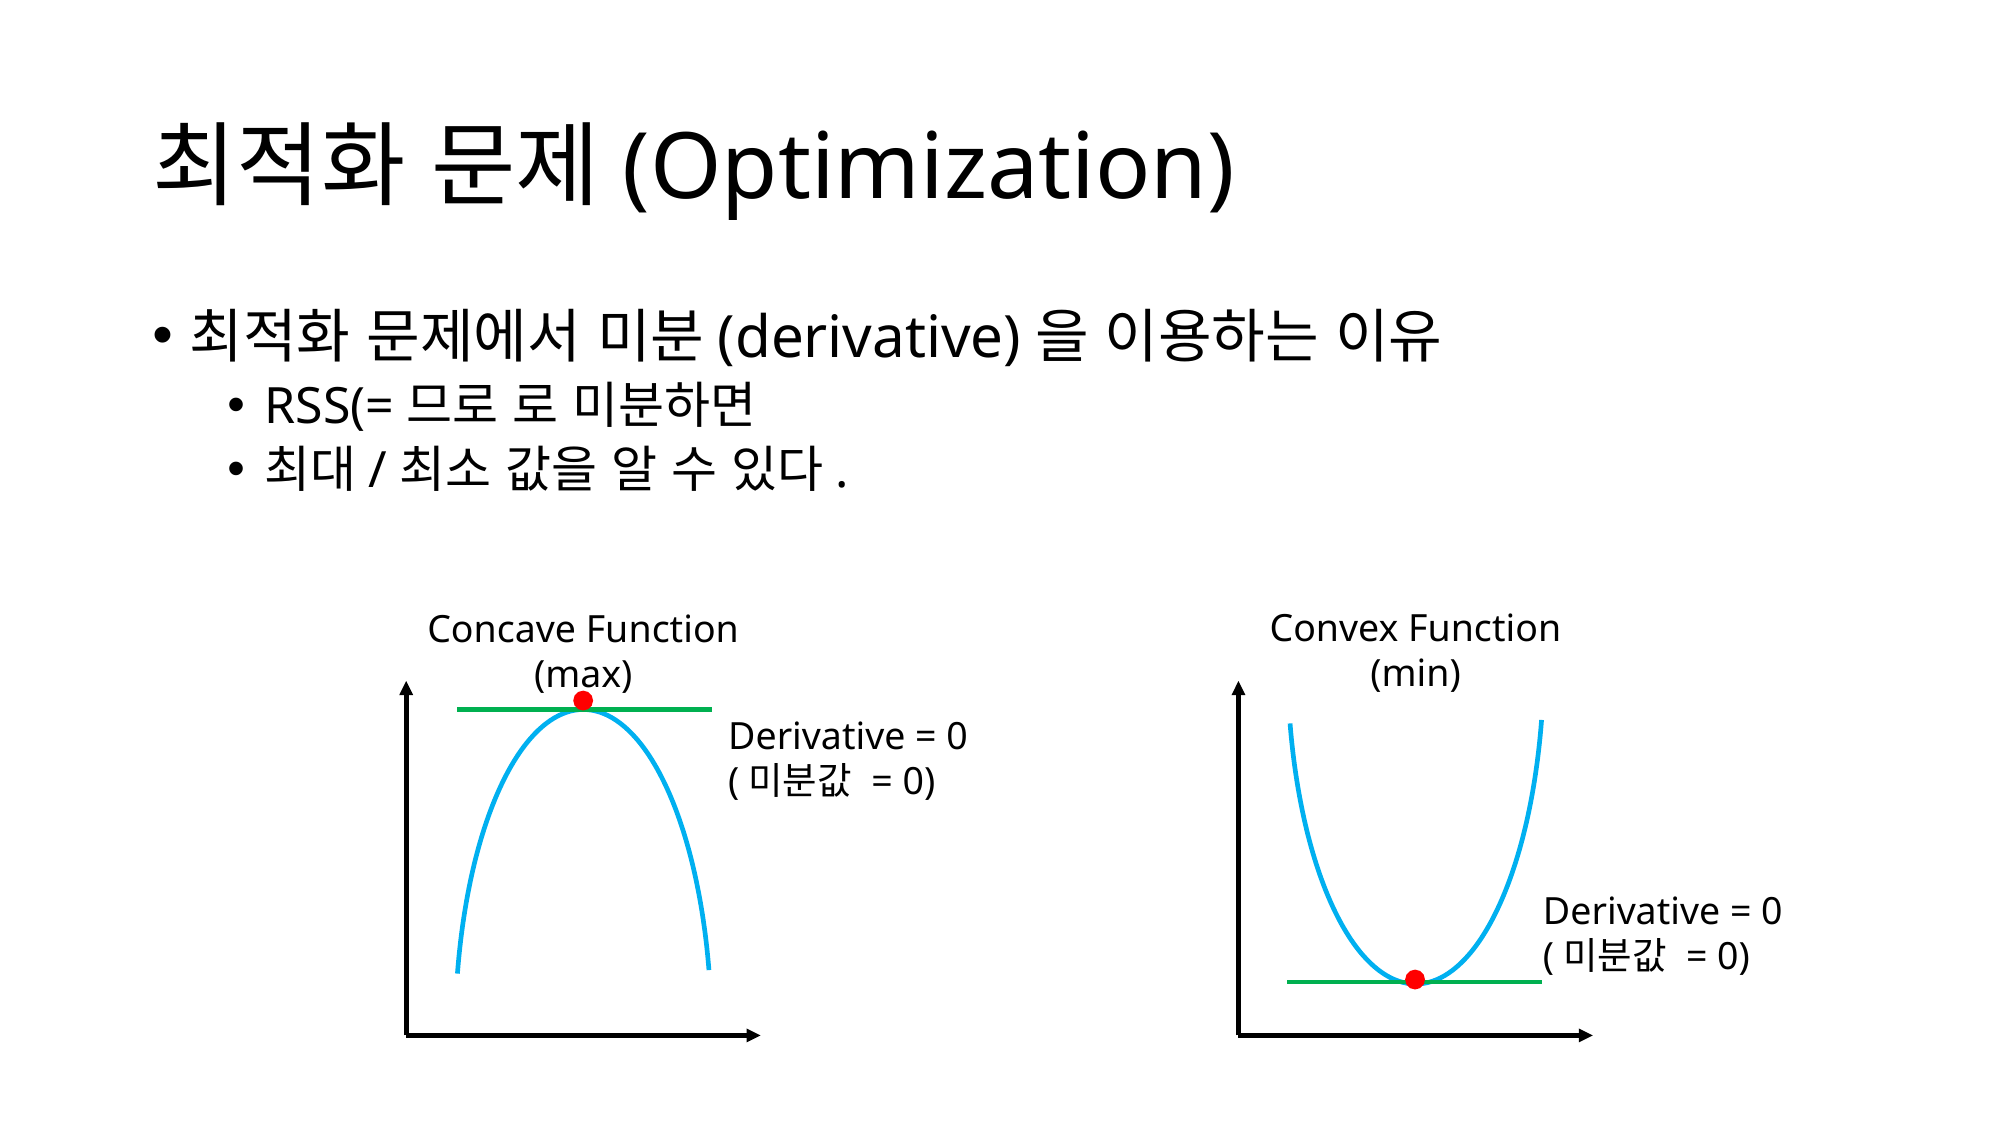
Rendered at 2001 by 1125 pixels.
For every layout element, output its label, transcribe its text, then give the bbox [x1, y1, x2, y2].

text_box [1405, 969, 1426, 981]
text_box [1405, 982, 1425, 990]
text_box [1289, 702, 1543, 980]
text_box Derivative = 0 (미분값 = 0) [713, 704, 1000, 810]
text_box [573, 690, 594, 709]
text_box [456, 712, 710, 1035]
text_box Derivative = 0 (미분값 = 0) [1528, 880, 1815, 985]
title 최적화 문제(Optimization) [137, 59, 1863, 278]
text_box Concave Function (max) [406, 597, 761, 703]
text_box Convex Function (min) [1238, 596, 1593, 702]
